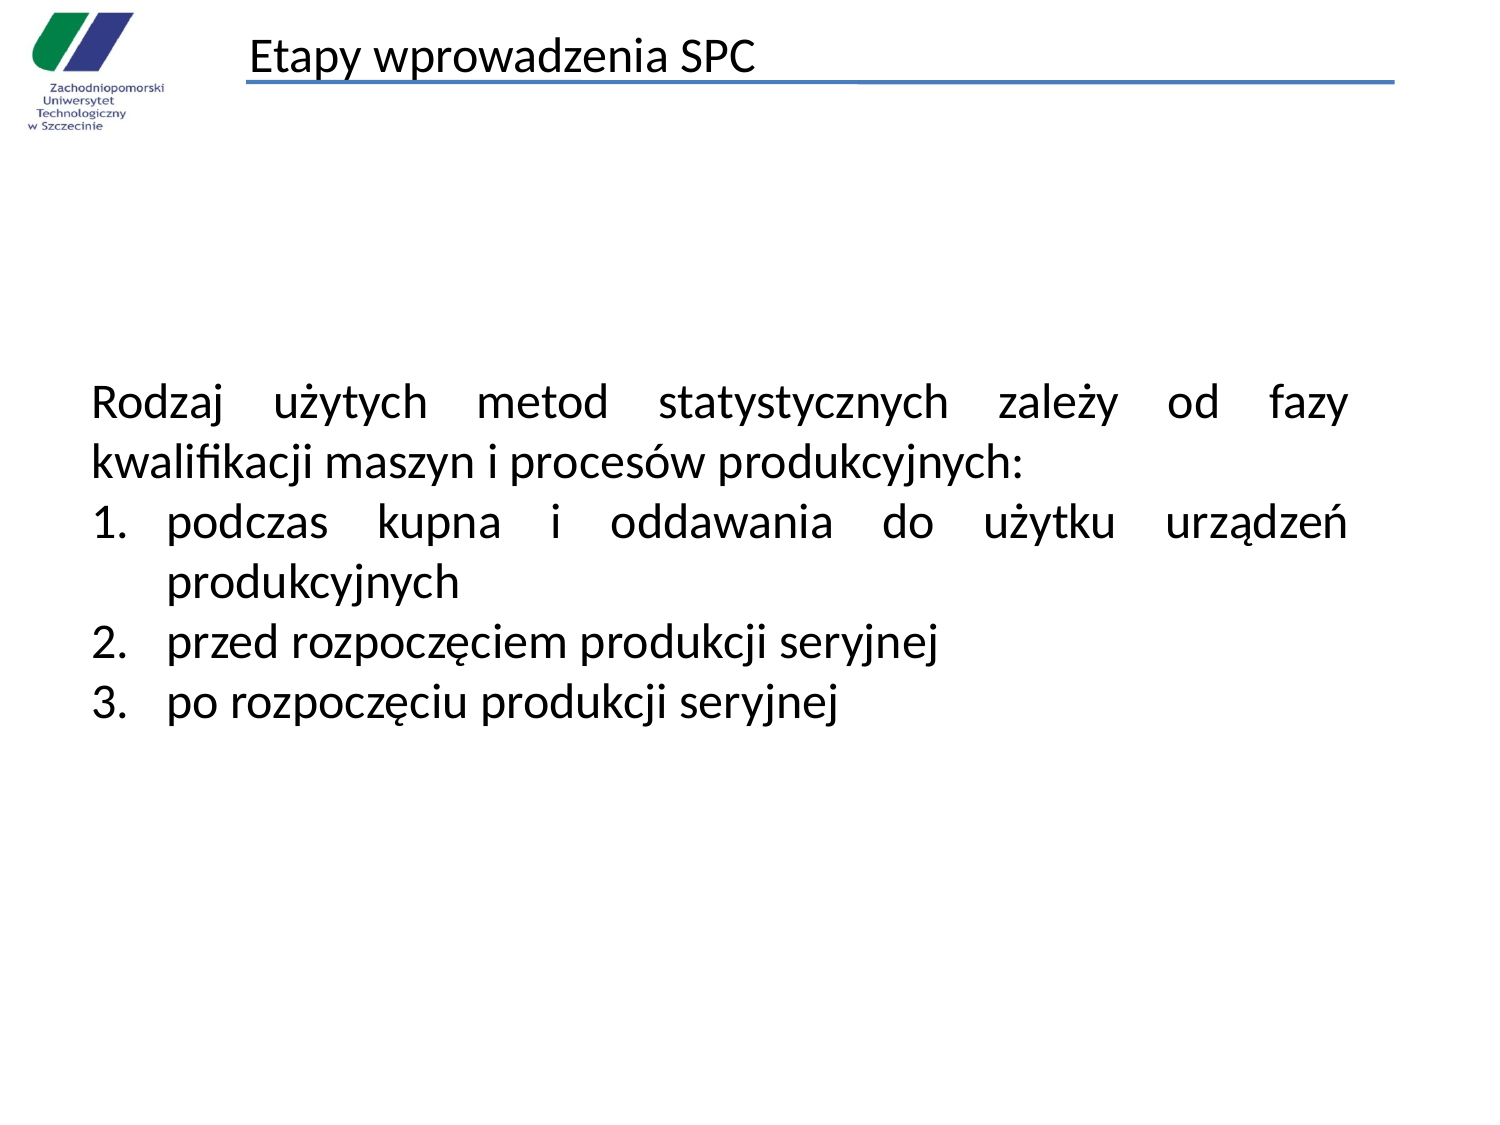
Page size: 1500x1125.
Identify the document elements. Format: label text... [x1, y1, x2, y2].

text_box Rodzaj użytych metod statystycznych zależy od fazy kwalifikacji maszyn i procesów produkcyjnych: podczas kupna i oddawania do użytku urządzeń produkcyjnych przed rozpoczęciem produkcji seryjnej po rozpoczęciu produkcji seryjnej [76, 361, 1365, 737]
picture [0, 0, 182, 141]
title Etapy wprowadzenia SPC [234, 0, 1421, 106]
